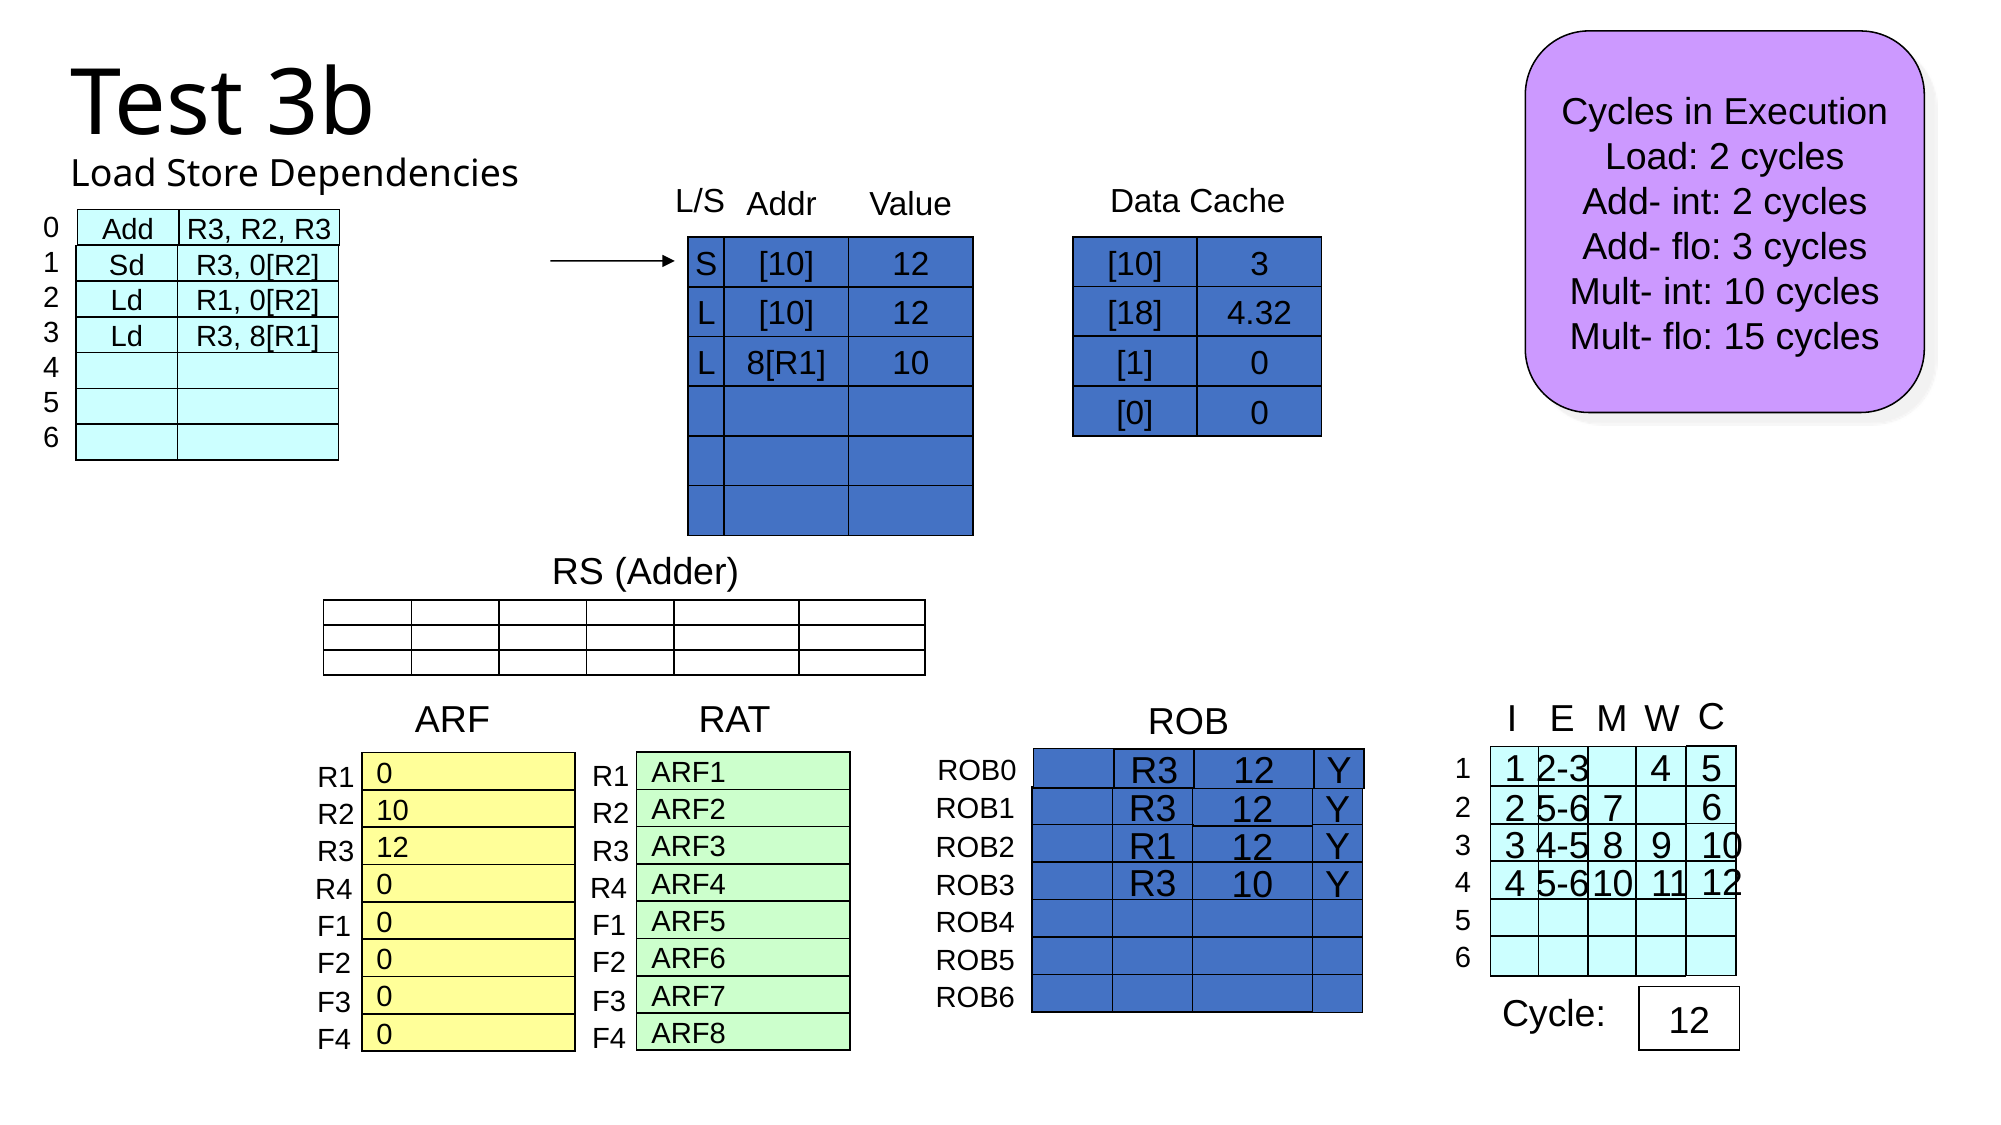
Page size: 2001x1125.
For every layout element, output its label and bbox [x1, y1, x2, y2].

title [55, 16, 613, 234]
text_box [1487, 981, 1622, 1042]
text_box [1490, 746, 1736, 976]
text_box [1032, 689, 1365, 1013]
text_box [1438, 746, 1488, 976]
text_box [1525, 30, 1925, 413]
text_box [1072, 236, 1322, 437]
text_box [683, 687, 786, 748]
text_box [687, 236, 973, 536]
text_box [28, 200, 340, 461]
text_box [1638, 986, 1740, 1051]
text_box [323, 539, 925, 675]
text_box [1095, 171, 1301, 227]
text_box [854, 174, 968, 230]
text_box [660, 171, 832, 230]
text_box [550, 254, 675, 268]
text_box [400, 687, 505, 748]
text_box [299, 749, 850, 1064]
text_box [1487, 694, 1736, 737]
text_box [950, 748, 1002, 1016]
